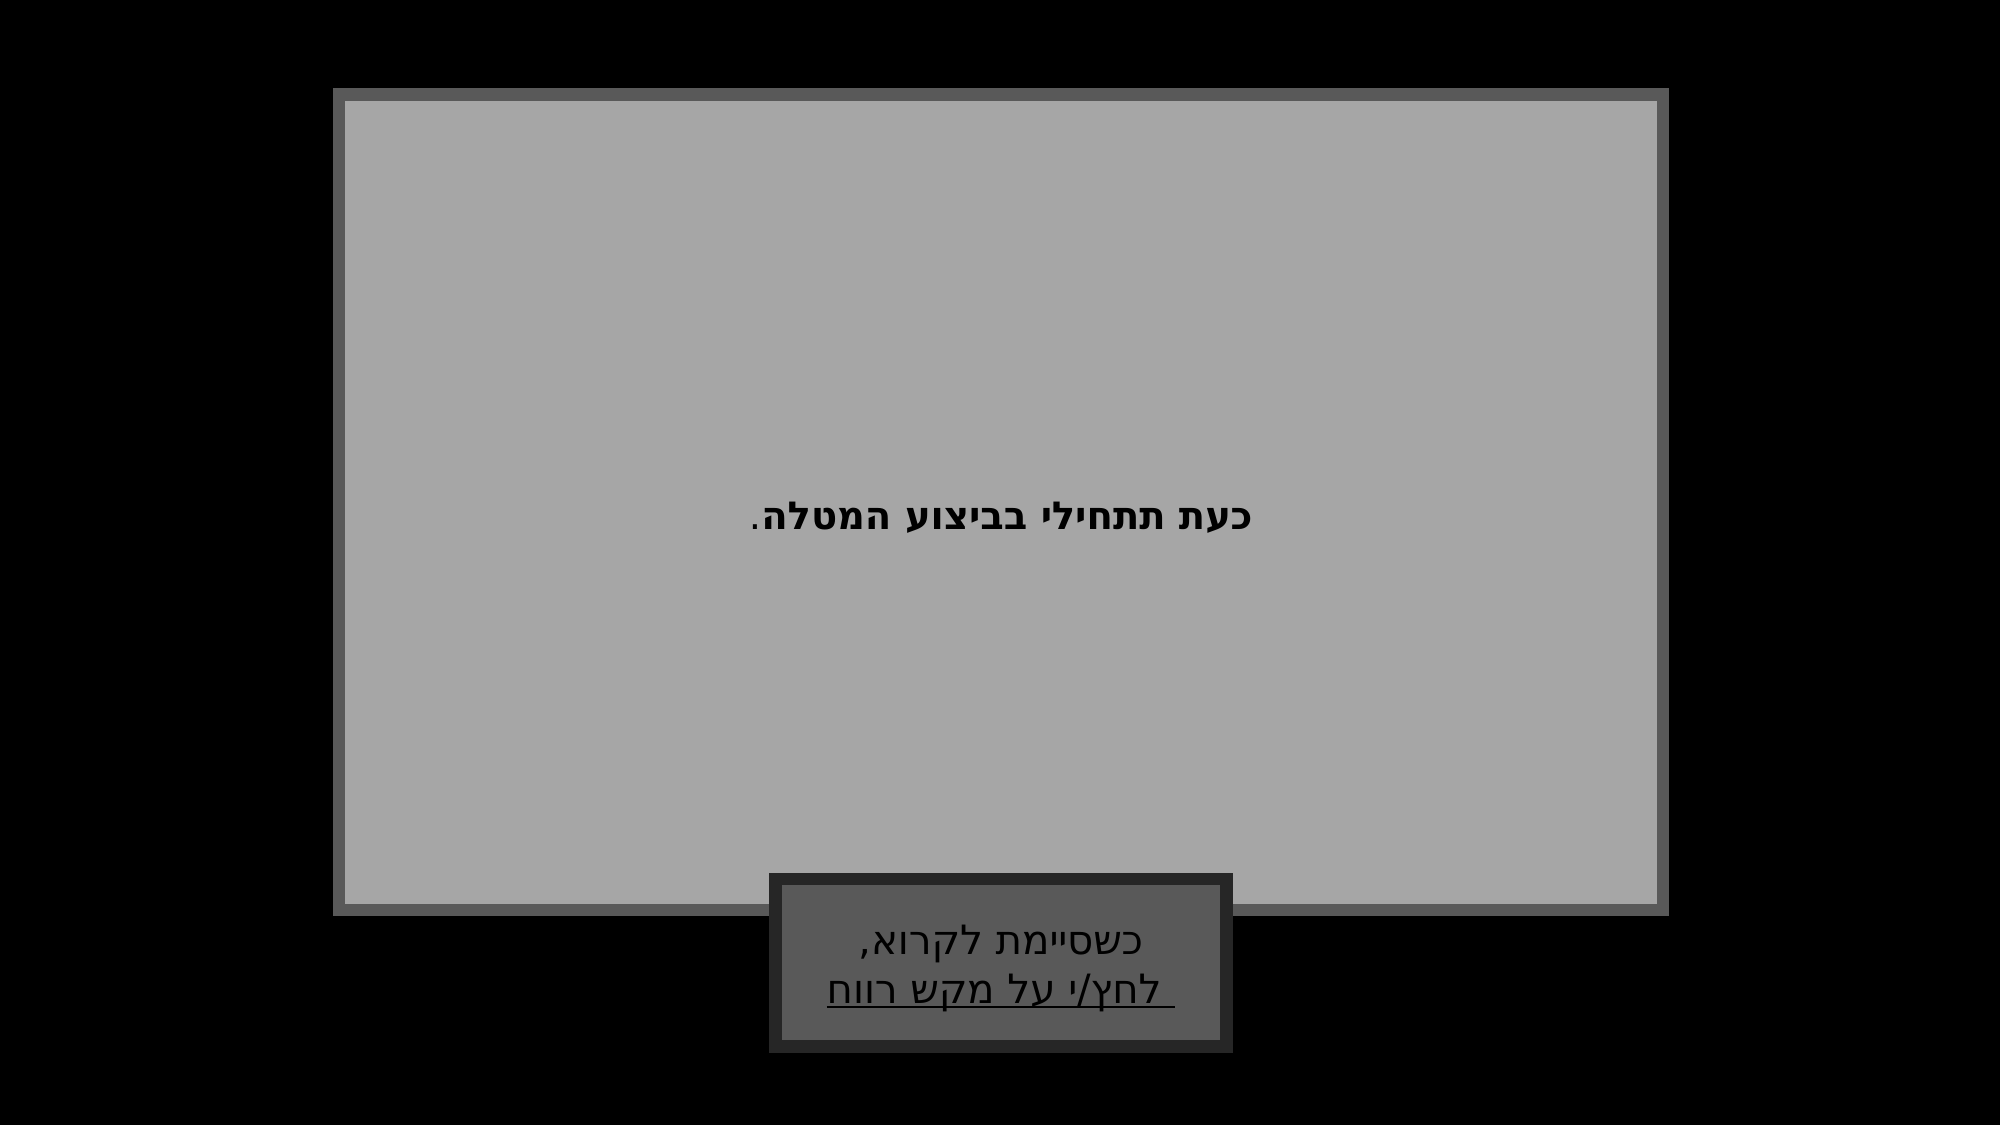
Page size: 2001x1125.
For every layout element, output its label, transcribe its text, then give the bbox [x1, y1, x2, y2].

text_box כשסיימת לקרוא, לחץ/י על מקש רווח [774, 878, 1227, 1047]
text_box כעת תתחילי בביצוע המטלה. [338, 94, 1664, 911]
